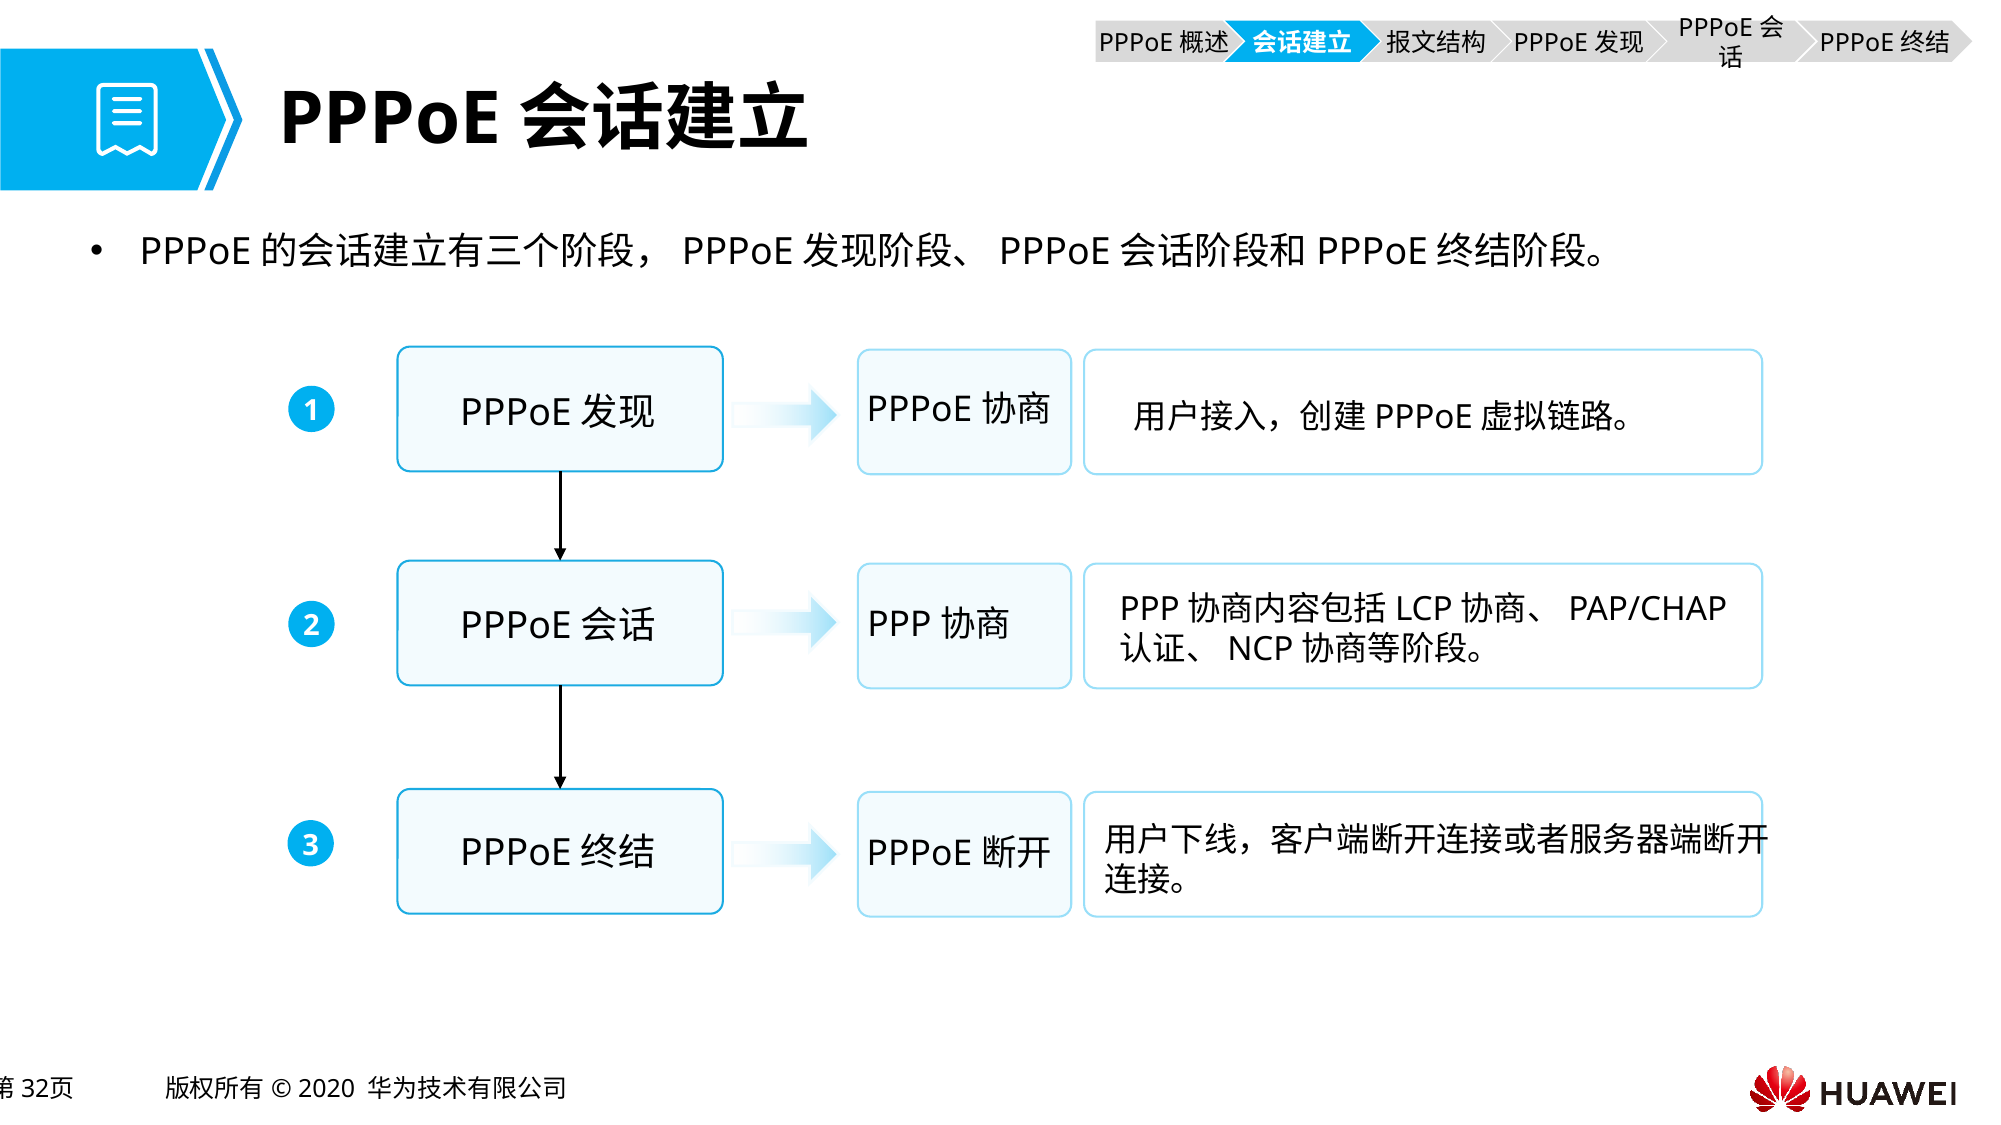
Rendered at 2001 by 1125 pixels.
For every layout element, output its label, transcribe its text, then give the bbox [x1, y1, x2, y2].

text_box 2 [287, 599, 336, 649]
text_box PPPoE终结 [1797, 20, 1973, 62]
text_box PPP协商 [852, 593, 1026, 651]
text_box 3 [286, 819, 335, 868]
text_box [1084, 349, 1763, 475]
text_box 用户接入，创建PPPoE虚拟链路。 [1118, 387, 1810, 443]
list PPPoE的会话建立有三个阶段，PPPoE发现阶段、PPPoE会话阶段和PPPoE终结阶段。 [76, 202, 1927, 971]
text_box PPPoE发现 [445, 380, 671, 441]
text_box PPPoE概述 [1095, 20, 1244, 62]
text_box [731, 822, 841, 886]
text_box PPPoE协商 [851, 378, 1067, 436]
text_box [1084, 791, 1763, 917]
text_box 会话建立 [1224, 20, 1381, 62]
picture [1750, 1066, 1956, 1112]
text_box 用户下线，客户端断开连接或者服务器端断开连接。 [1089, 811, 1786, 906]
text_box 1 [287, 384, 336, 434]
text_box PPPoE断开 [851, 822, 1067, 880]
text_box 报文结构 [1361, 20, 1511, 62]
text_box PPPoE会话 [445, 593, 671, 654]
text_box PPPoE终结 [445, 820, 671, 881]
title PPPoE会话建立 [261, 67, 1874, 173]
text_box [1084, 563, 1763, 689]
text_box [731, 383, 841, 447]
text_box PPPoE会话 [1647, 20, 1816, 62]
text_box PPPoE发现 [1492, 20, 1667, 62]
text_box PPP协商内容包括LCP协商、PAP/CHAP认证、NCP协商等阶段。 [1104, 579, 1762, 675]
text_box [731, 590, 841, 655]
